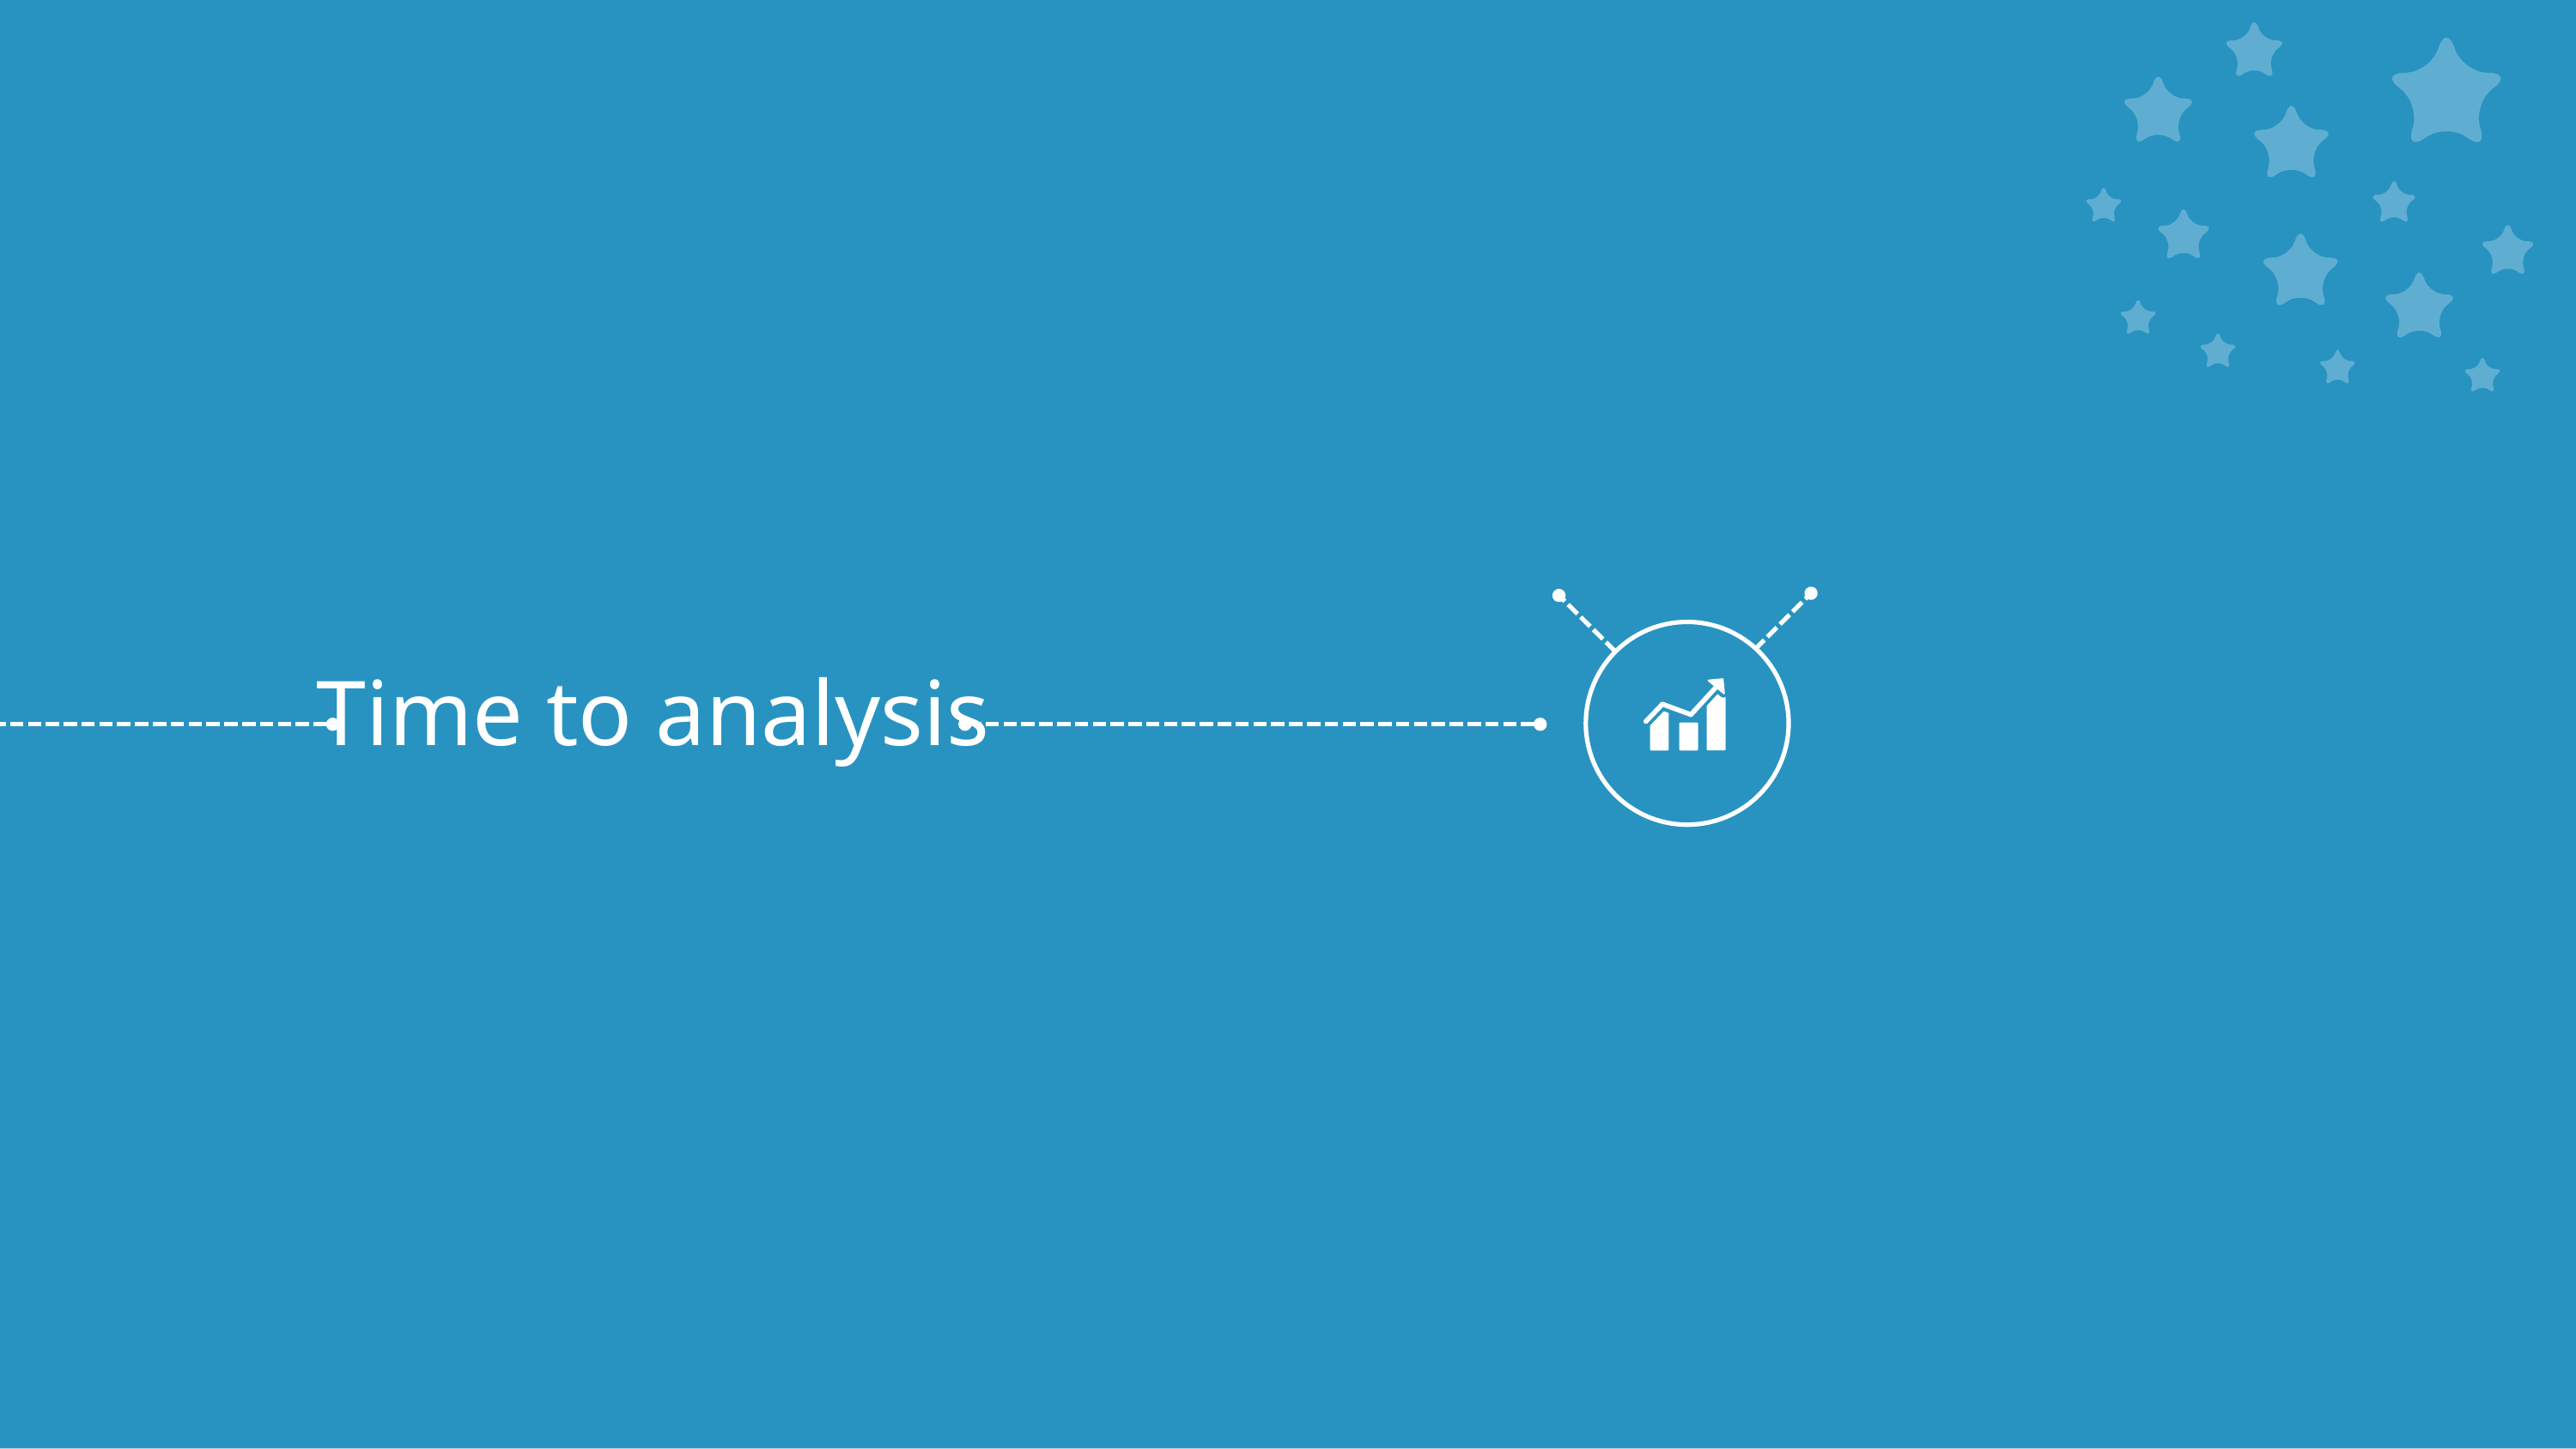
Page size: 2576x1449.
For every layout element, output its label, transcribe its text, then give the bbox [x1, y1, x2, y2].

text_box Time to analysis [303, 649, 1003, 770]
text_box [0, 0, 2576, 1449]
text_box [1558, 595, 1616, 652]
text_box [1585, 621, 1789, 825]
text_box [1754, 593, 1812, 650]
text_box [2086, 22, 2534, 391]
